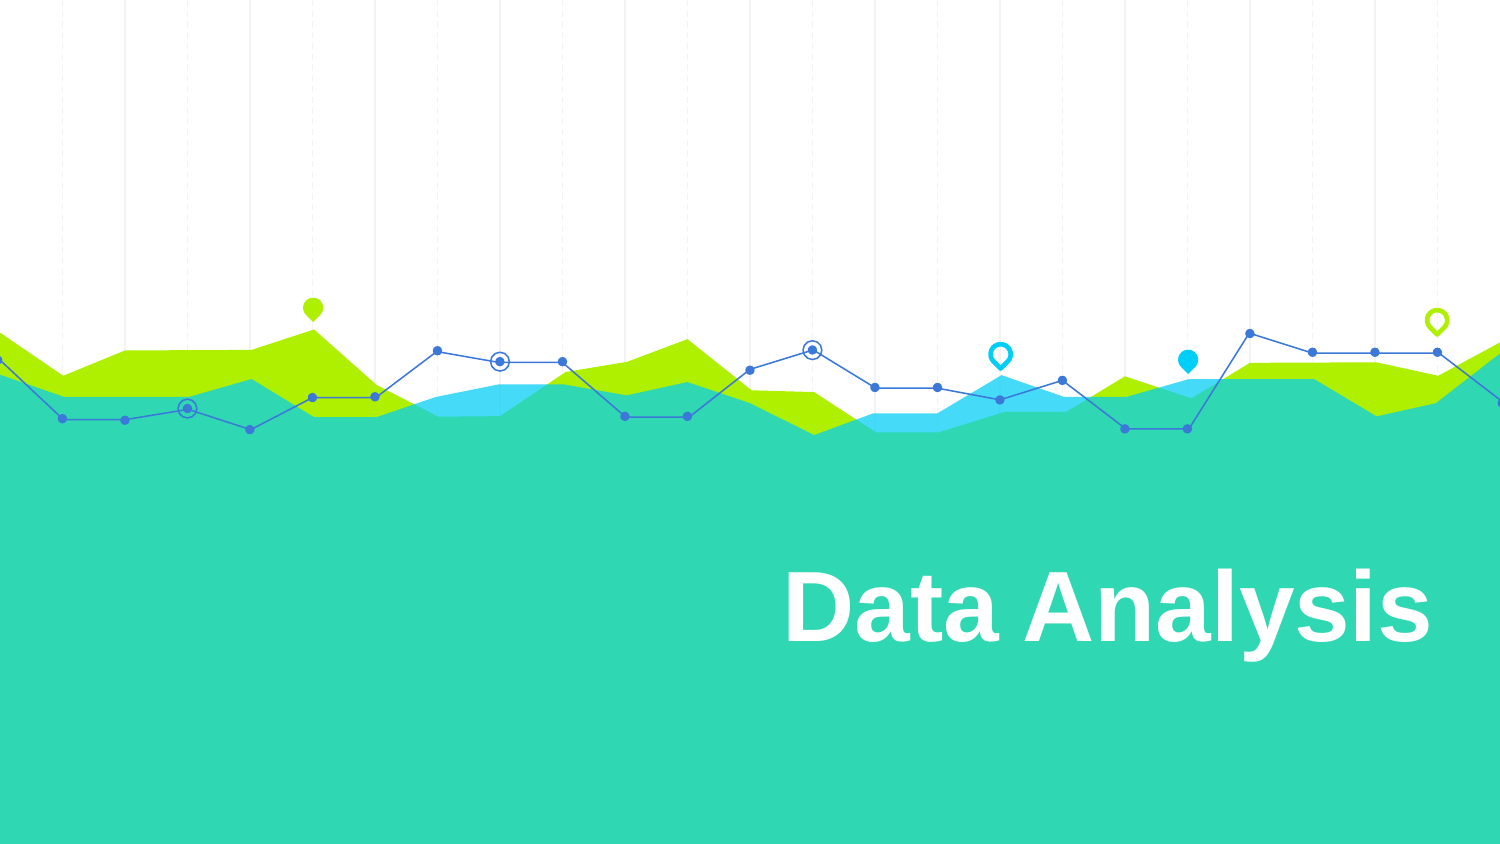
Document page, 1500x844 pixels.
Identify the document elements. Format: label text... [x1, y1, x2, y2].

title Data Analysis [528, 506, 1449, 697]
